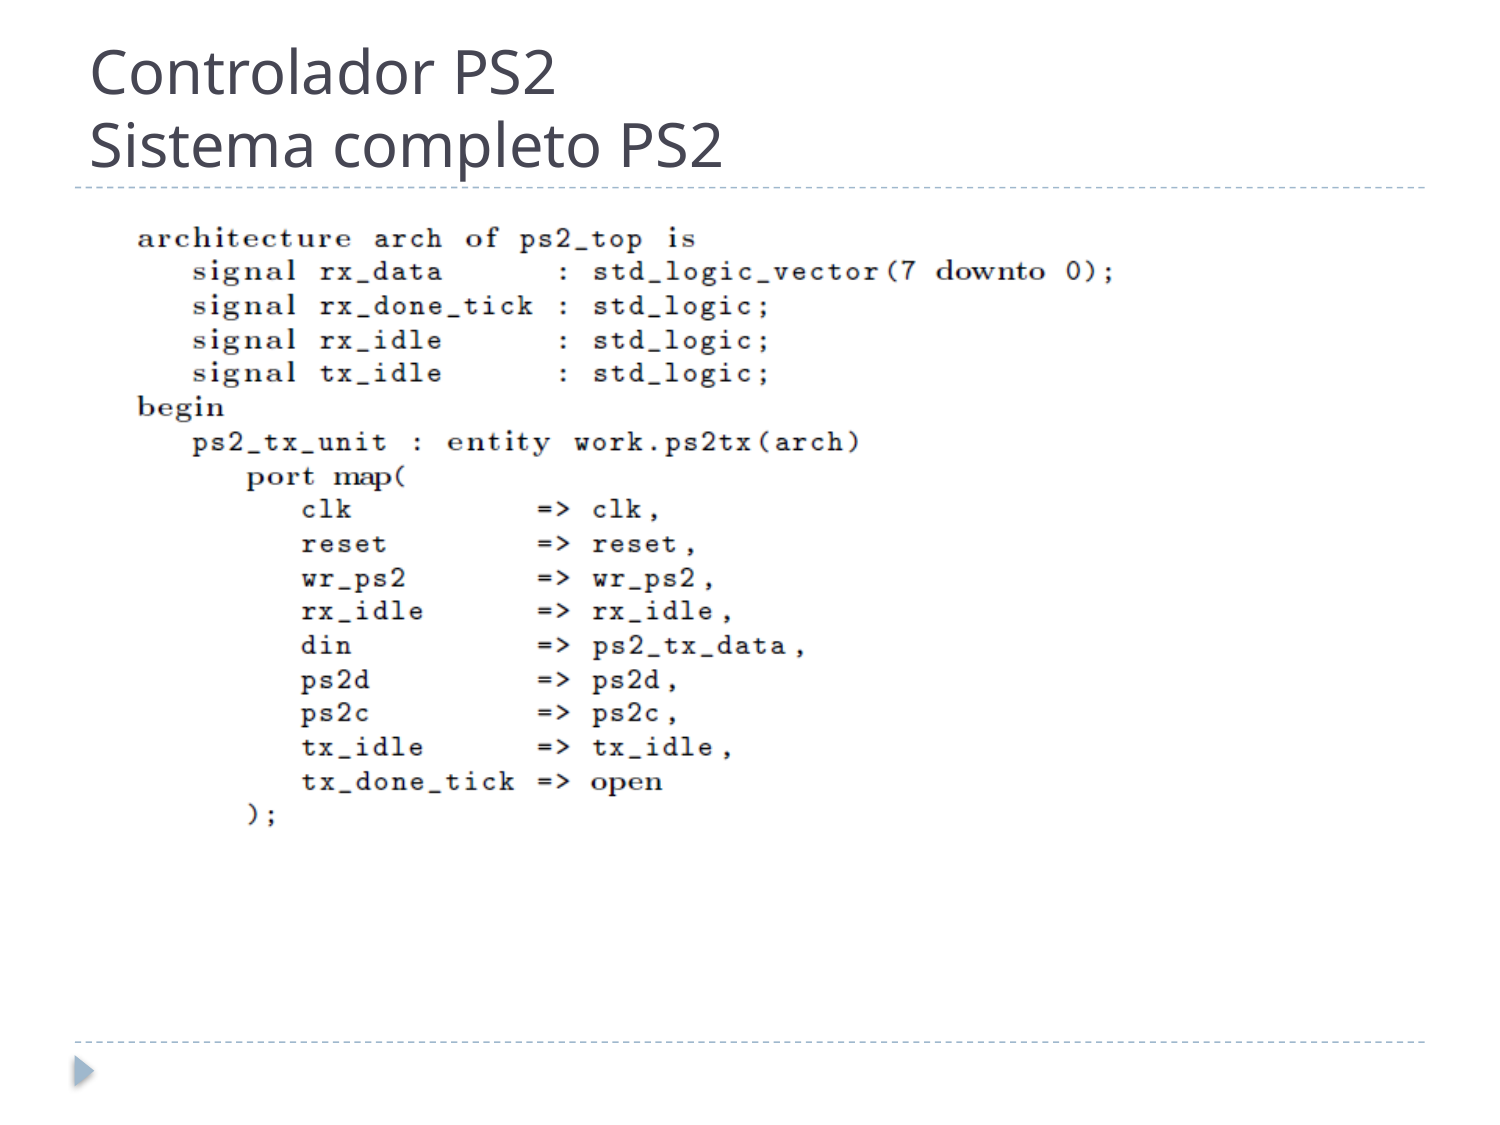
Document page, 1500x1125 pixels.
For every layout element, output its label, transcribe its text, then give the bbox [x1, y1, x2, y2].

title Controlador PS2 Sistema completo PS2 [75, 24, 1425, 188]
picture [123, 219, 1139, 835]
